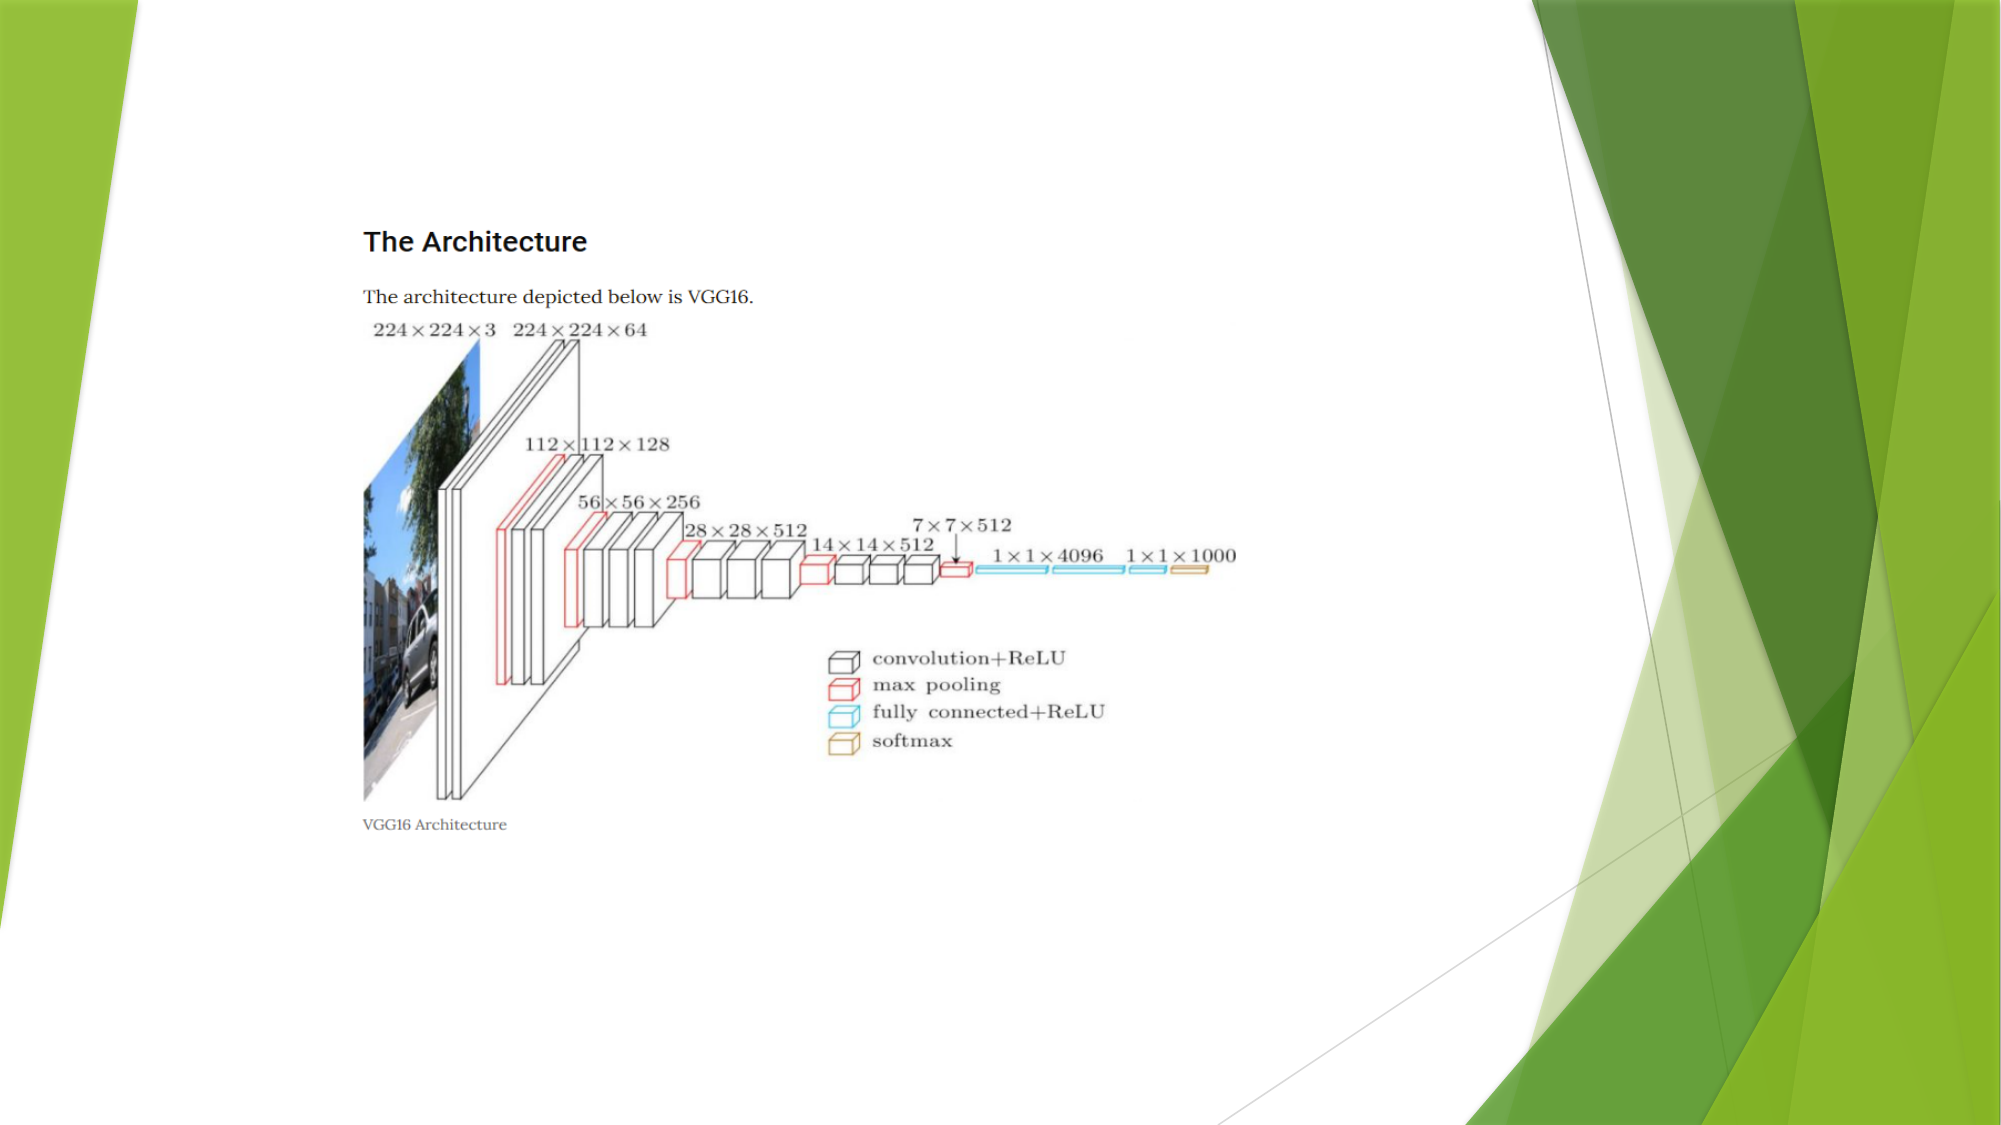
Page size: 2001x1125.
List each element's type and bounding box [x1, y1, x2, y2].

picture [324, 219, 1278, 854]
